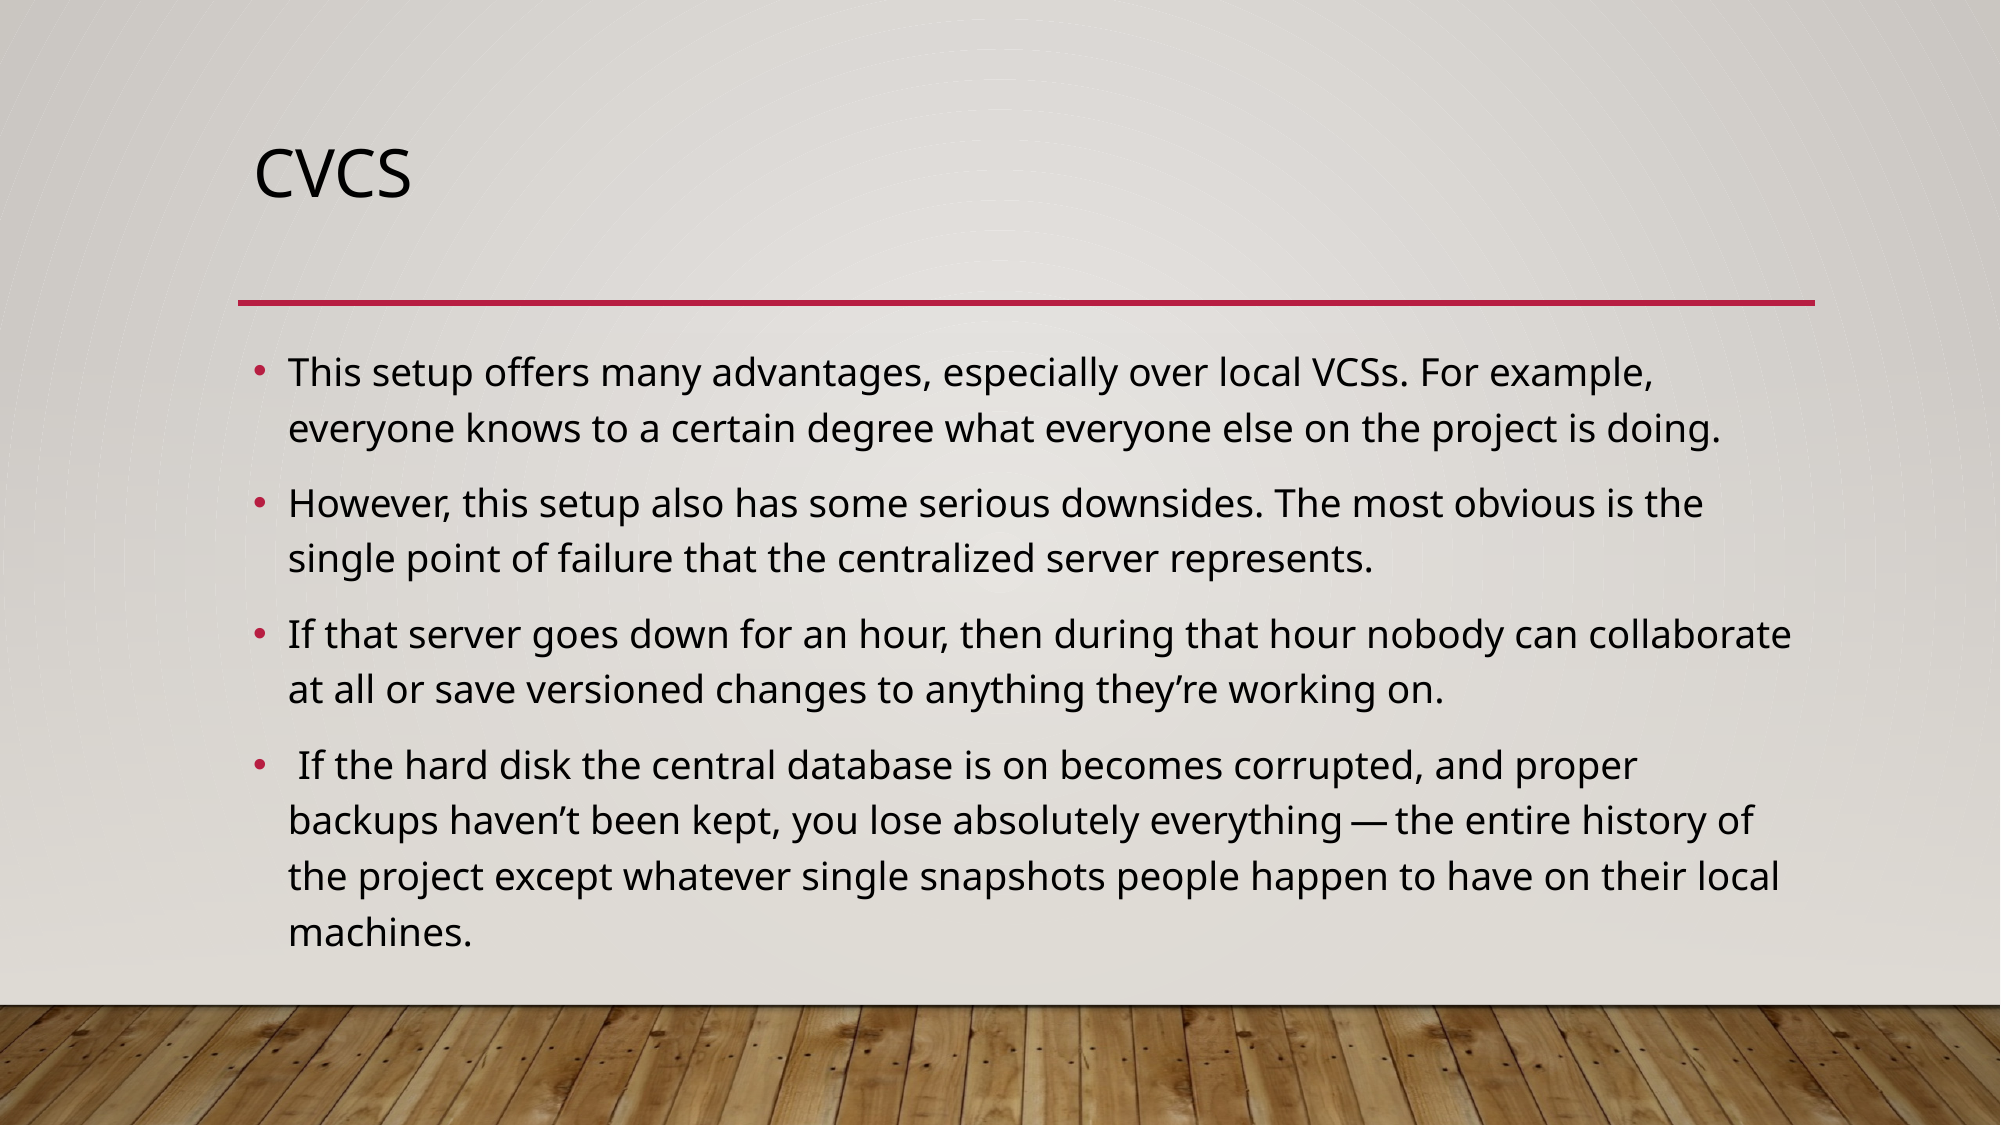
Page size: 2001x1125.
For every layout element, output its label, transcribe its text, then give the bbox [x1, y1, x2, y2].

picture [0, 1005, 2000, 1125]
list This setup offers many advantages, especially over local VCSs. For example, everyone knows to a certain degree what everyone else on the project is doing. However, this setup also has some serious downsides. The most obvious is the single point of failure that the centralized server represents. If that server goes down for an hour, then during that hour nobody can collaborate at all or save versioned changes to anything they’re working on. If the hard disk the central database is on becomes corrupted, and proper backups haven’t been kept, you lose absolutely everything — the entire history of the project except whatever single snapshots people happen to have on their local machines. [238, 330, 1814, 963]
title CVCS [238, 131, 1814, 305]
